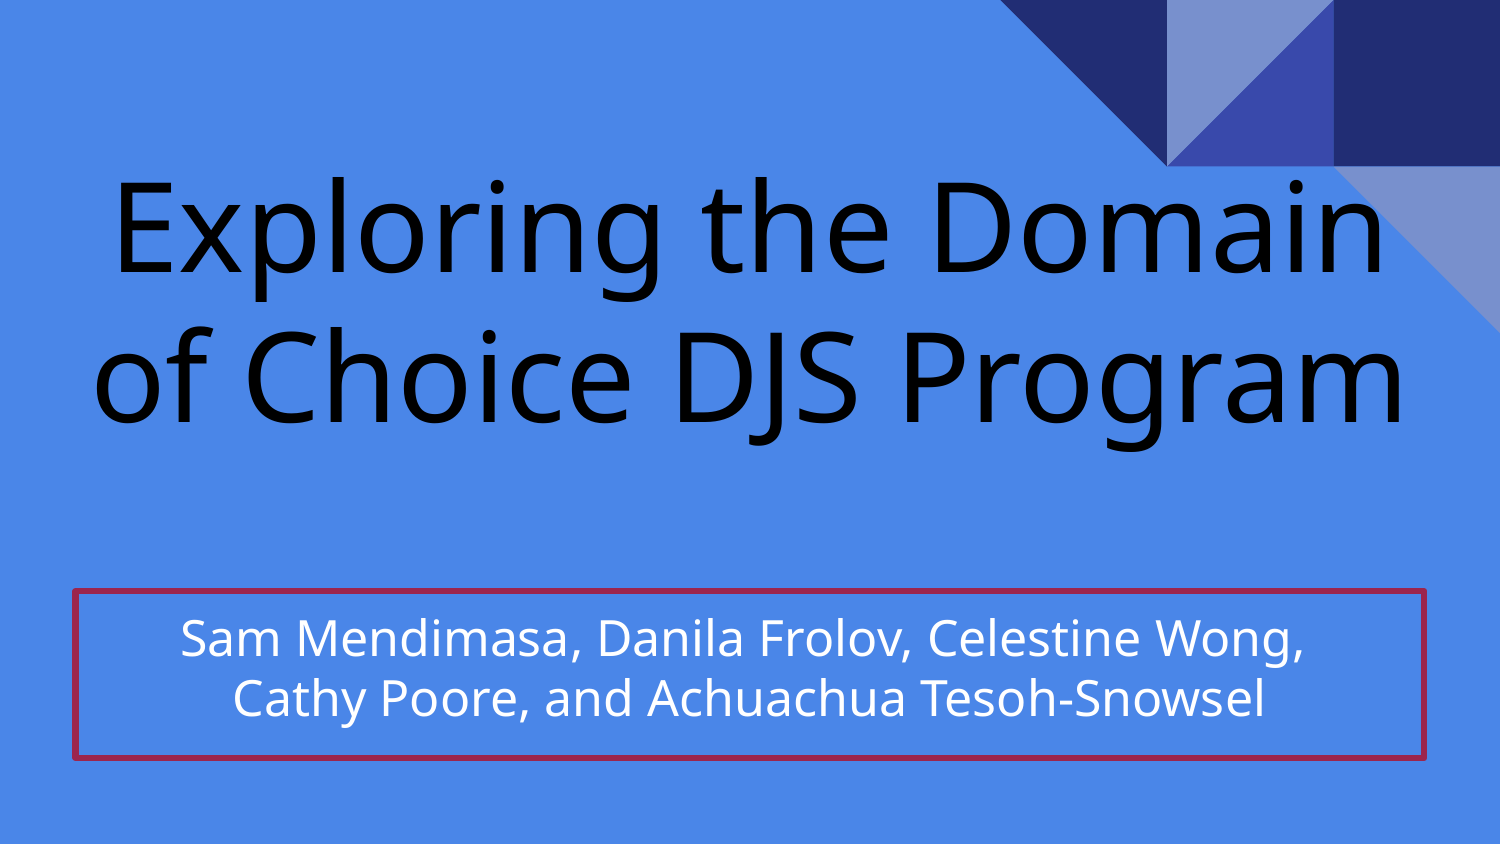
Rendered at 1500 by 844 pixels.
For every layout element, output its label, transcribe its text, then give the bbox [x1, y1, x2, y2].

title Exploring the Domain of Choice DJS Program [51, 143, 1449, 463]
subtitle Sam Mendimasa, Danila Frolov, Celestine Wong, Cathy Poore, and Achuachua Tesoh-Snowsel [75, 591, 1425, 758]
